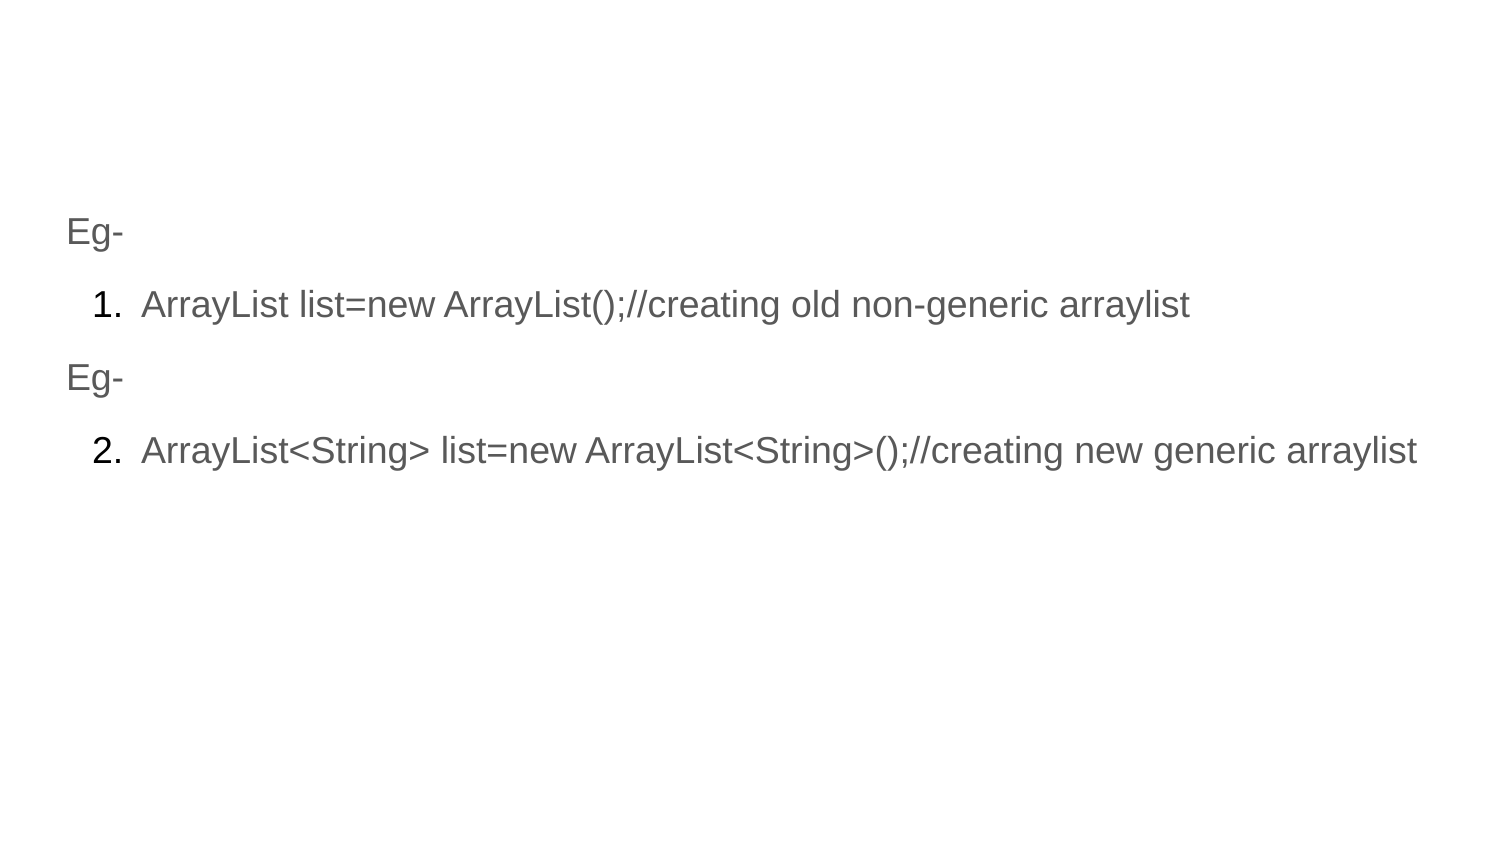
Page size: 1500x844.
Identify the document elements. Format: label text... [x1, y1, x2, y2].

list Eg- ArrayList list=new ArrayList();//creating old non-generic arraylist Eg- ArrayList<String> list=new ArrayList<String>();//creating new generic arraylist [51, 189, 1449, 750]
